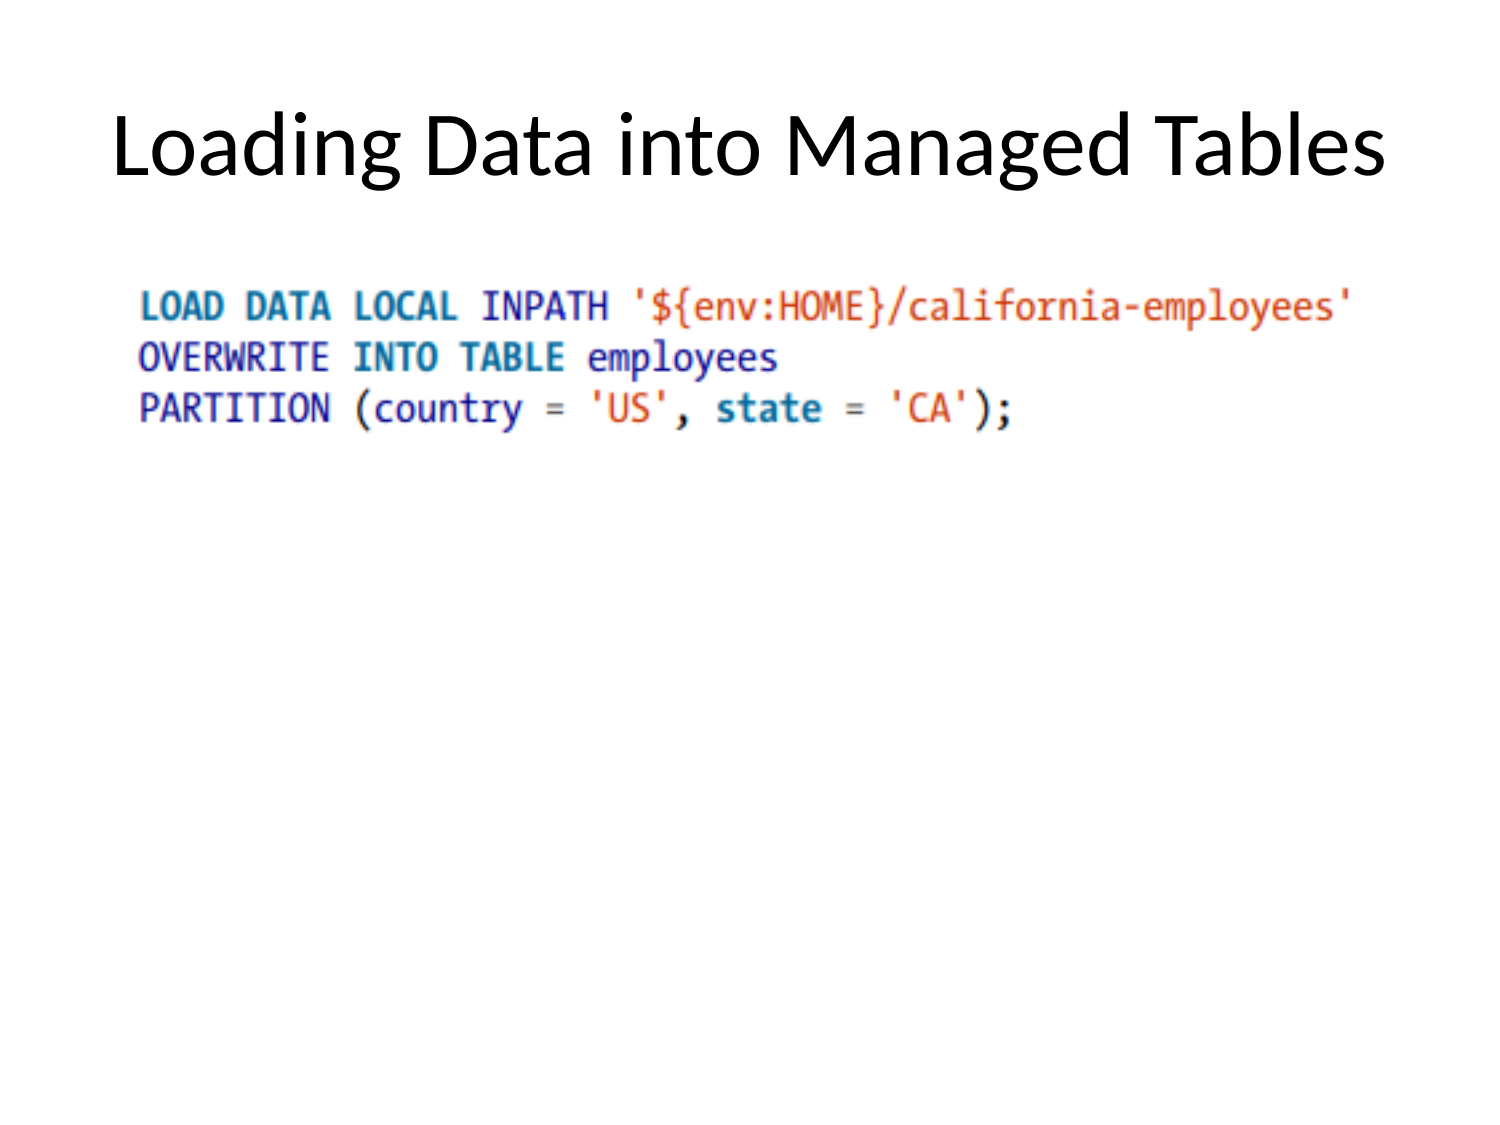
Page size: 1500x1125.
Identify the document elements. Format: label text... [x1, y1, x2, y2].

title Loading Data into Managed Tables [75, 45, 1425, 233]
picture [62, 262, 1426, 463]
